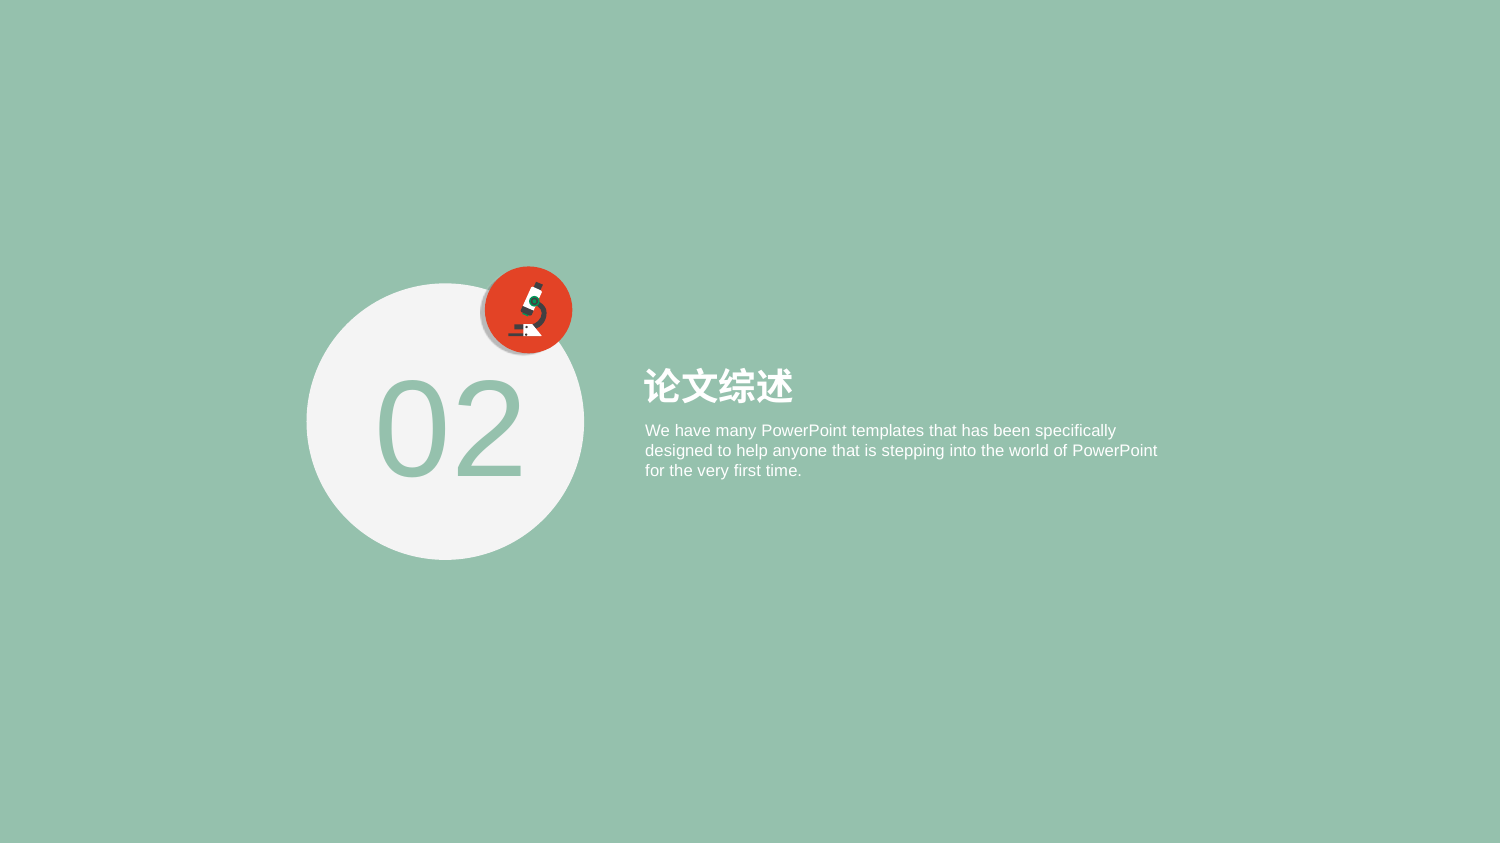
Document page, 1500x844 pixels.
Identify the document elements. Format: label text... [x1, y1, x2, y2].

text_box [484, 266, 573, 354]
text_box [554, 362, 585, 508]
text_box 论文综述 [643, 362, 1135, 408]
text_box [306, 283, 551, 560]
text_box 02 [348, 331, 554, 512]
text_box We have many PowerPoint templates that has been specifically designed to help anyone that is stepping into the world of PowerPoint for the very first time. [630, 412, 1174, 487]
